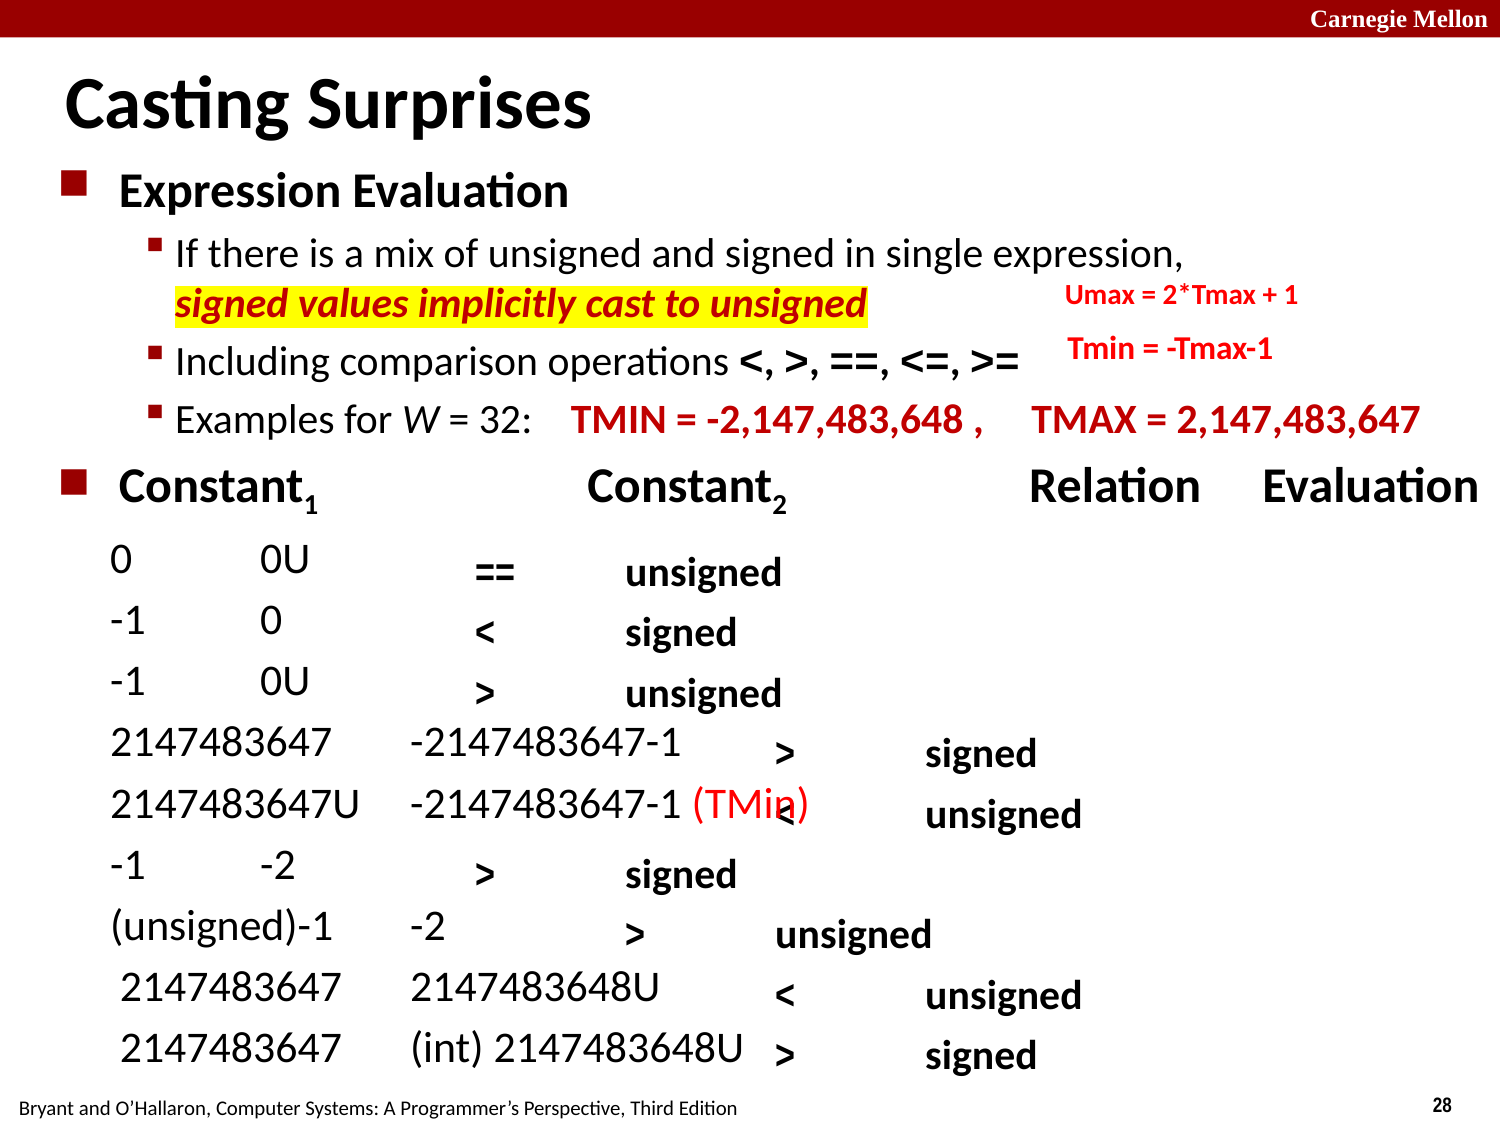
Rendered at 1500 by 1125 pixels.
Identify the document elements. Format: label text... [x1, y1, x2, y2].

text_box Tmin = -Tmax-1 [1052, 318, 1289, 374]
text_box 0 0U == unsigned -1 0 < signed -1 0U > unsigned 2147483647 -2147483648 > signed 2147483647U -2147483648 < unsigned -1 -2 > signed (unsigned) -1 -2 > unsigned 2147483647 2147483648U < unsigned 2147483647 (int) 2147483648U > signed [47, 1113, 1500, 1125]
text_box Umax = 2*Tmax + 1 [1049, 267, 1363, 318]
title Casting Surprises [49, 52, 1121, 145]
list Expression Evaluation If there is a mix of unsigned and signed in single expression, signed values implicitly cast to unsigned Including comparison operations <, >, ==, <=, >= Examples for W = 32: TMIN = -2,147,483,648 , TMAX = 2,147,483,647 Constant1 Constant2 Relation Evaluation 0 0U -1 0 -1 0U 2147483647 -2147483647-1 2147483647U -2147483647-1 (TMin) -1 -2 (unsigned)-1 -2 2147483647 2147483648U 2147483647 (int) 2147483648U [47, 149, 1500, 1113]
